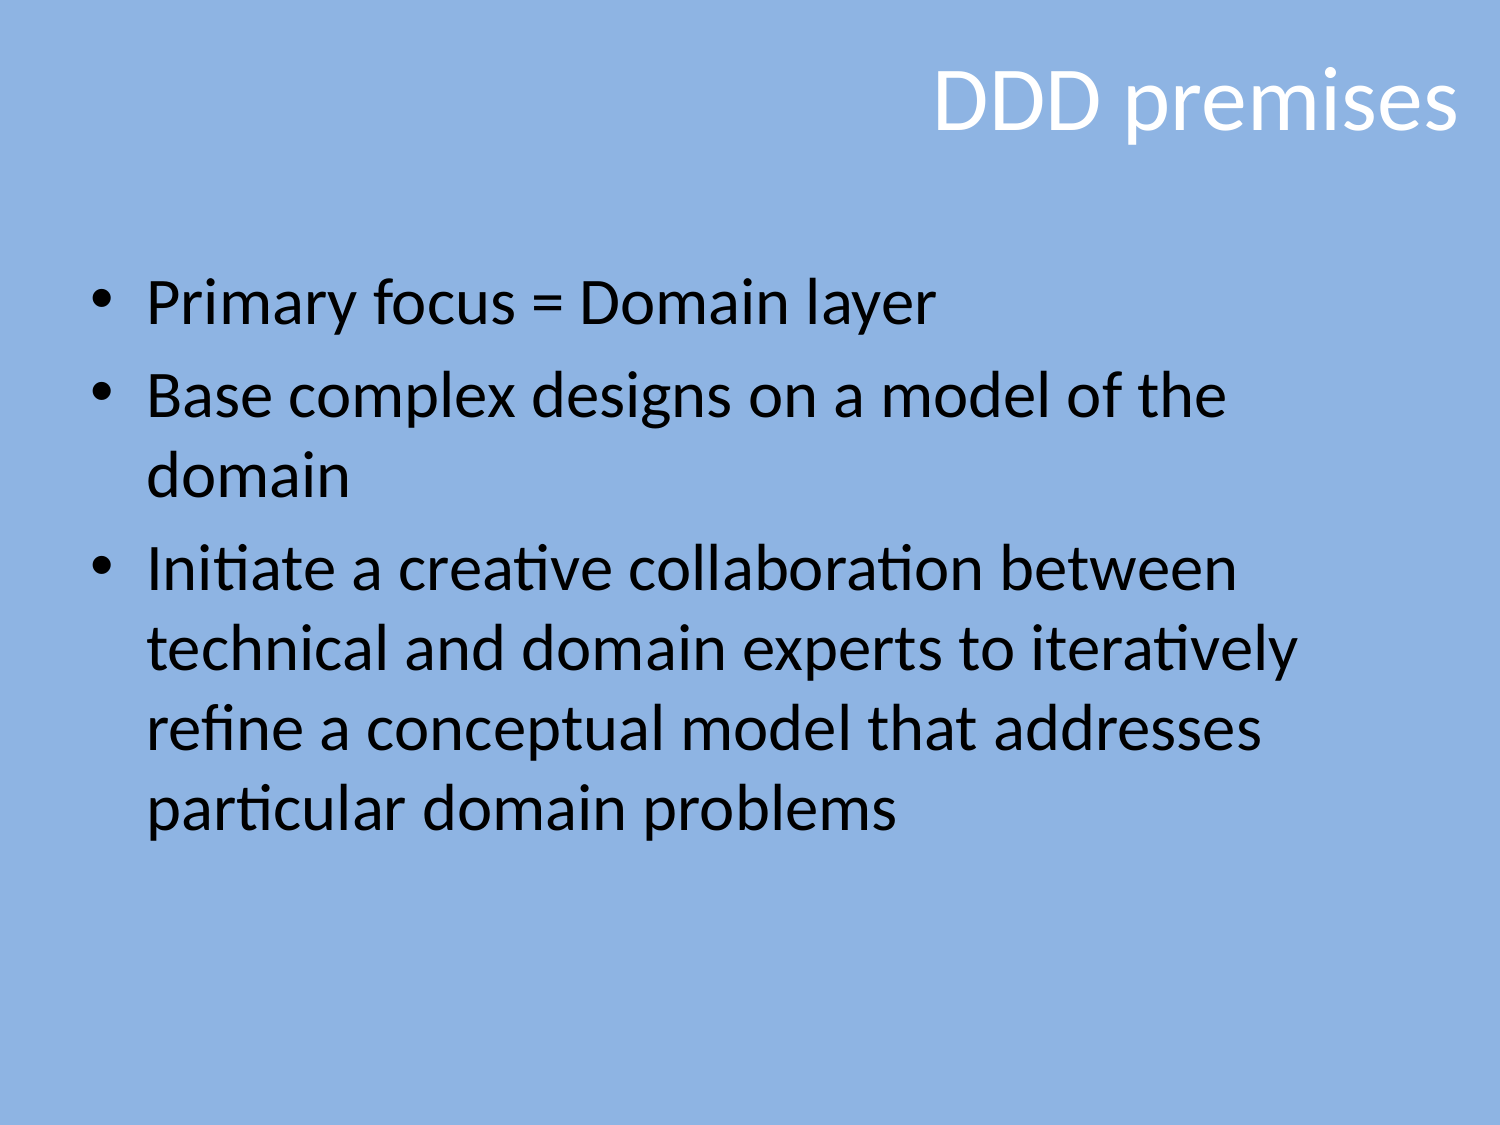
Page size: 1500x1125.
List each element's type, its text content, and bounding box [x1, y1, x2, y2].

title DDD premises [24, 12, 1475, 175]
list Primary focus = Domain layer Base complex designs on a model of the domain Initiate a creative collaboration between technical and domain experts to iteratively refine a conceptual model that addresses particular domain problems [75, 249, 1425, 1018]
